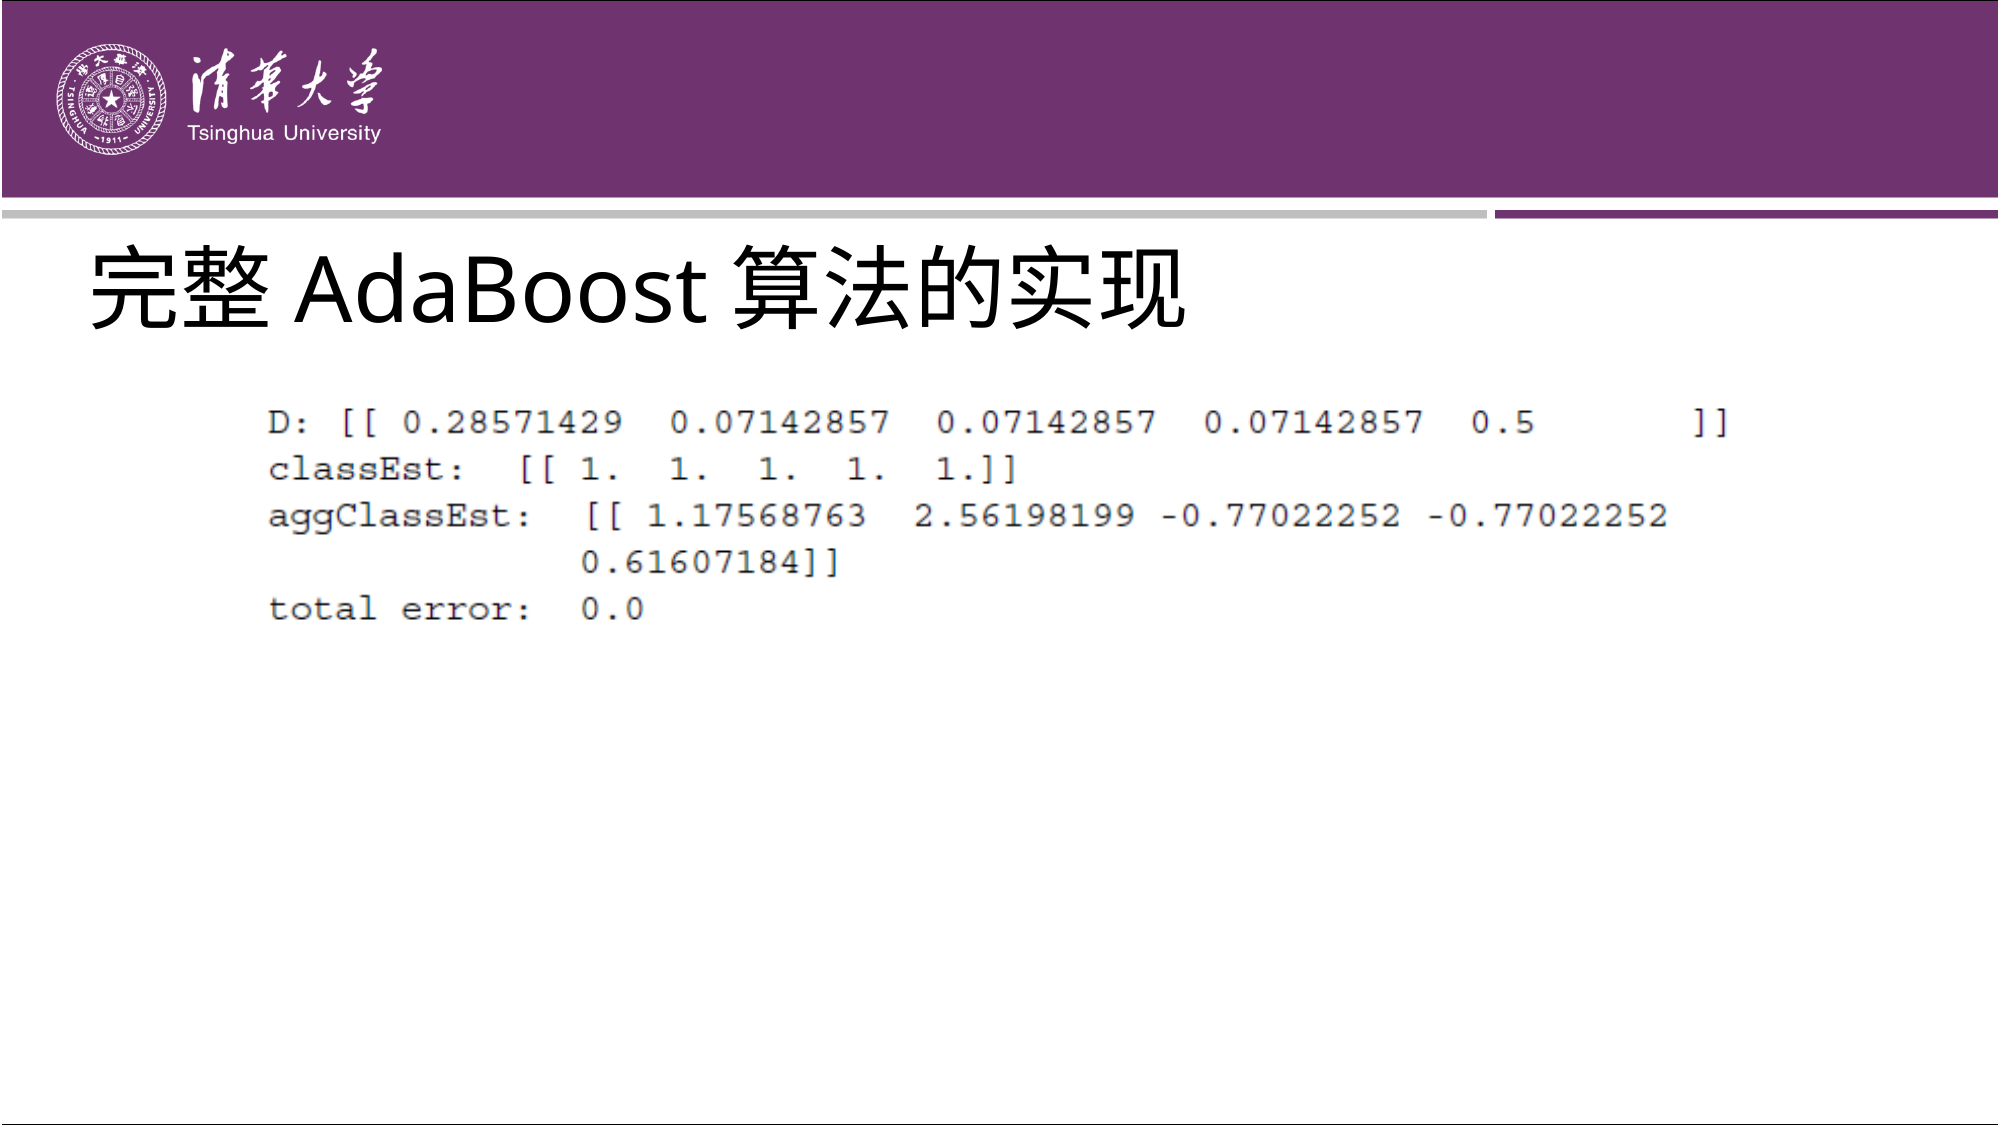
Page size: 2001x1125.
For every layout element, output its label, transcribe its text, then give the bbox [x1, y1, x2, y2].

text_box 完整AdaBoost算法的实现 [73, 183, 1799, 402]
picture [2, 0, 1998, 1125]
